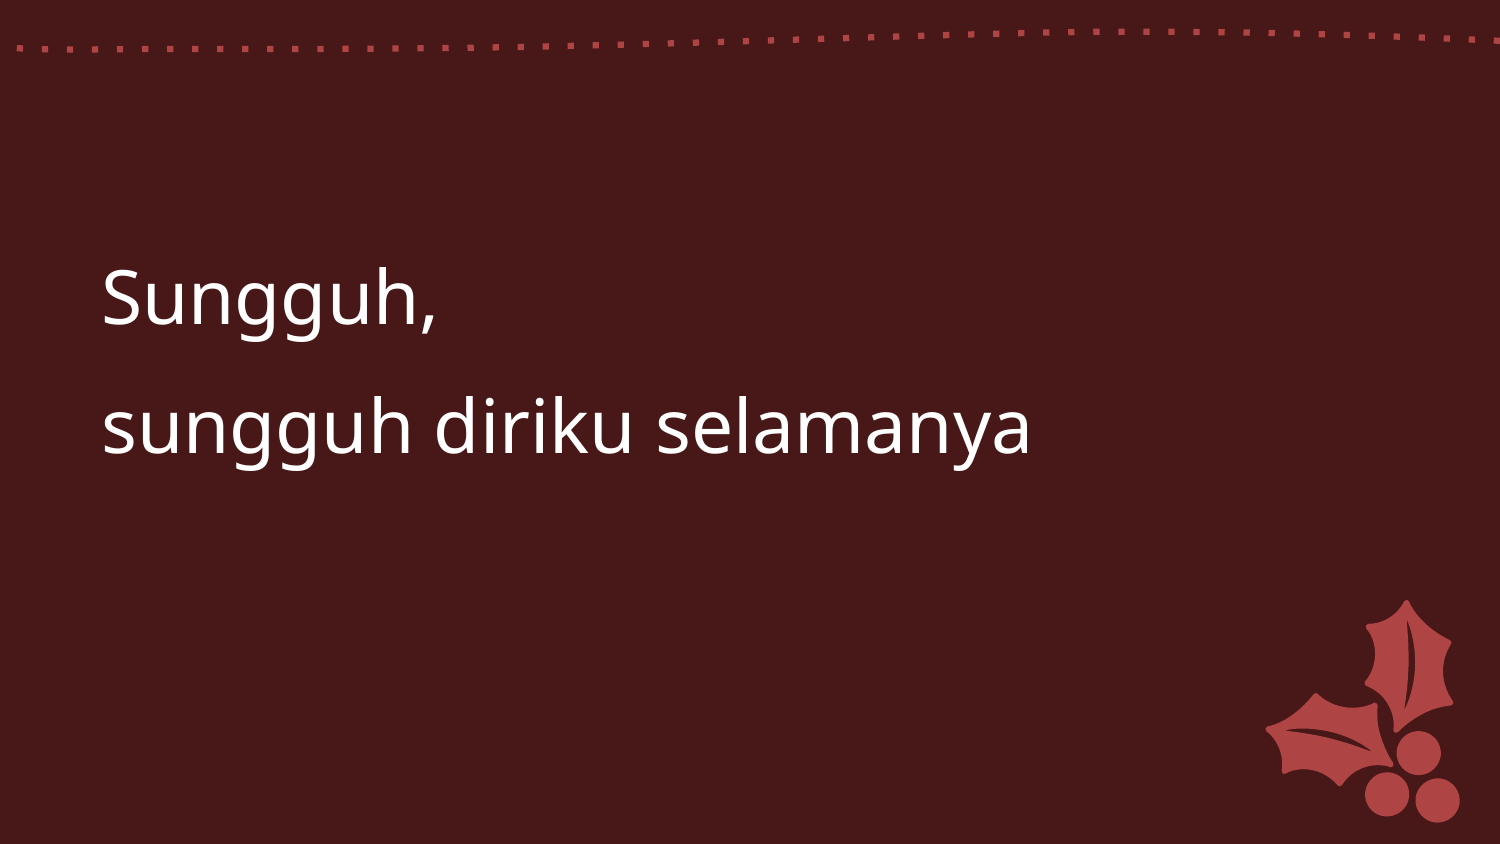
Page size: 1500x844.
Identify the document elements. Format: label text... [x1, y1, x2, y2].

text_box Sungguh, sungguh diriku selamanya [61, 221, 1425, 722]
